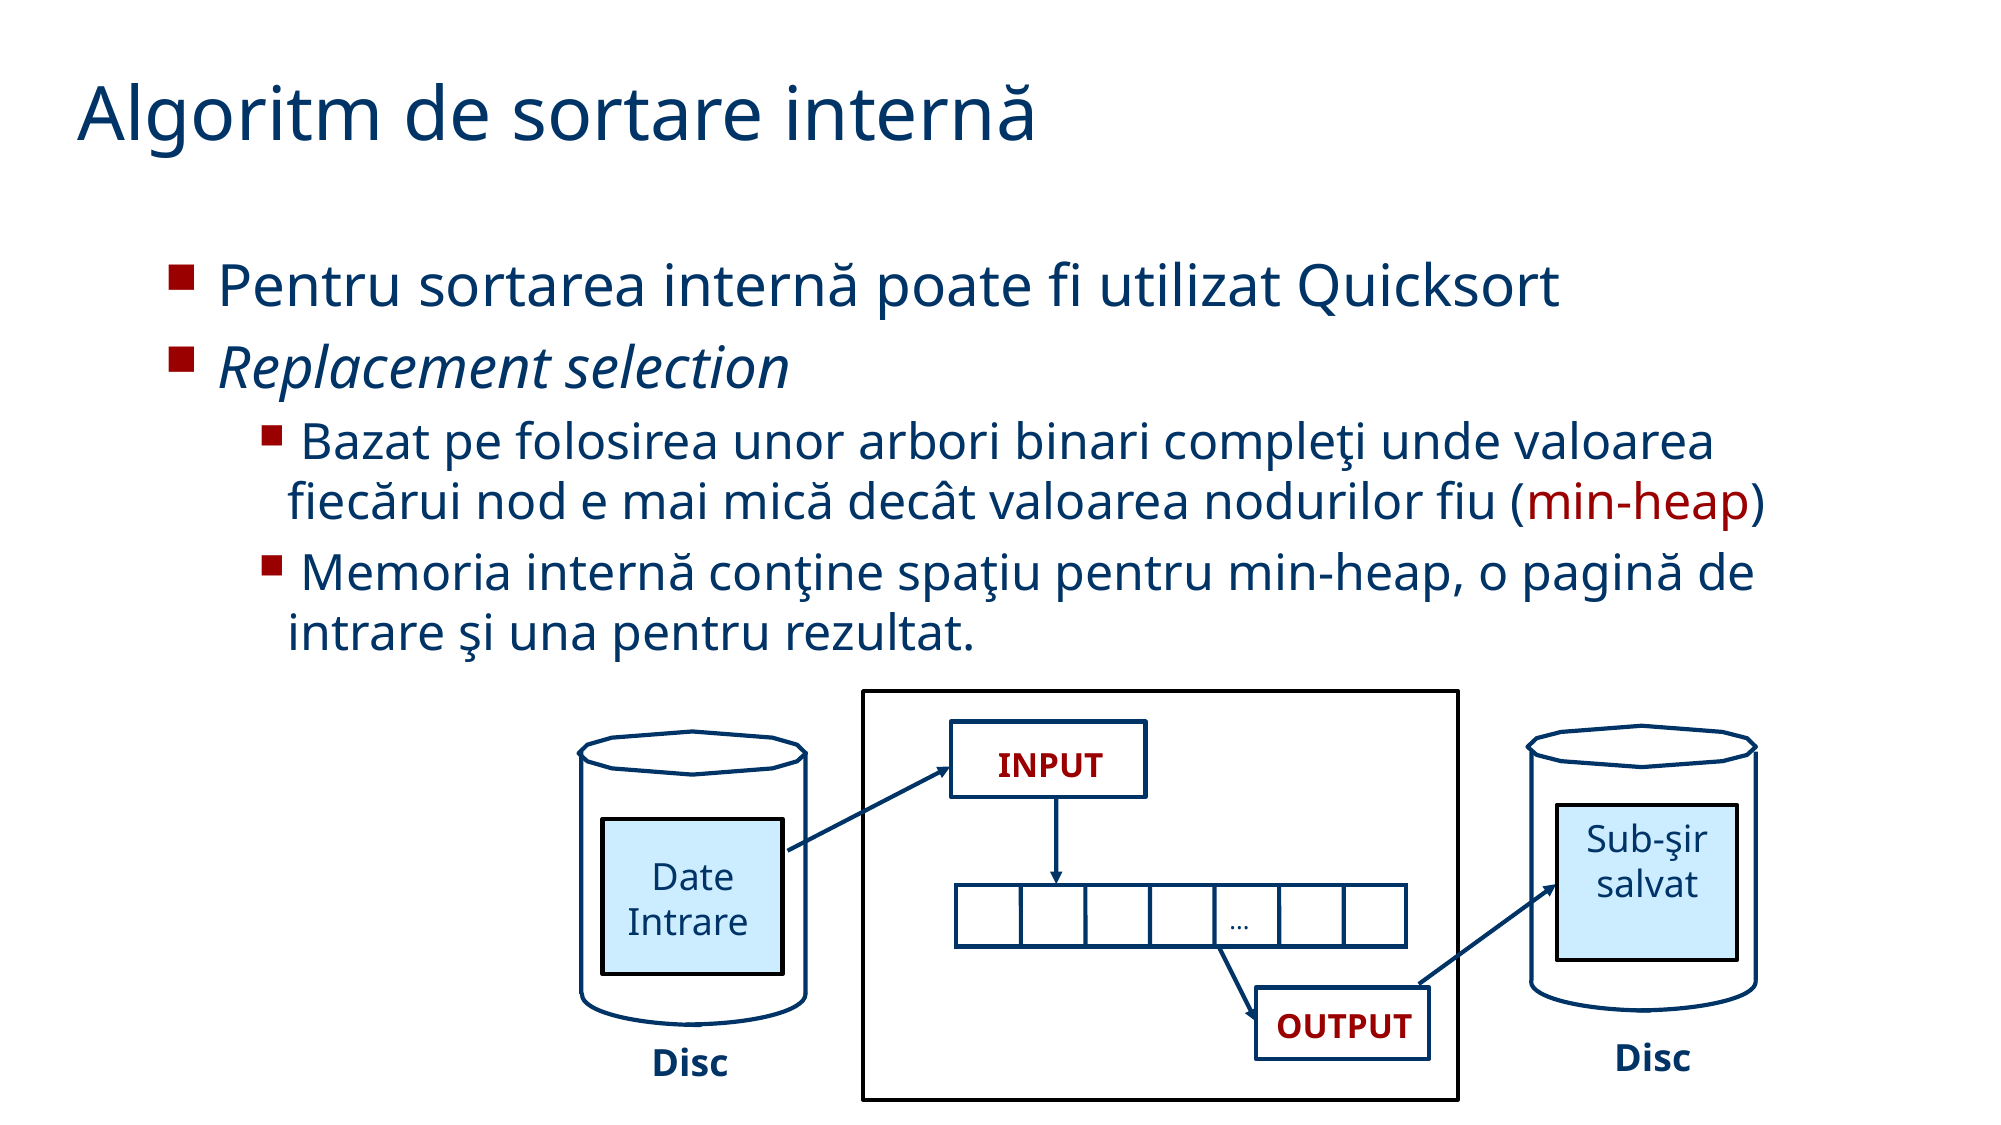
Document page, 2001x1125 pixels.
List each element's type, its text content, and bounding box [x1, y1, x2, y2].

text_box [863, 691, 1458, 1100]
subtitle Pentru sortarea internă poate fi utilizat Quicksort Replacement selection Bazat pe folosirea unor arbori binari compleţi unde valoarea fiecărui nod e mai mică decât valoarea nodurilor fiu (min-heap) Memoria internă conţine spaţiu pentru min-heap, o pagină de intrare şi una pentru rezultat. [150, 240, 1875, 1013]
text_box [602, 818, 783, 975]
title Algoritm de sortare internă [62, 56, 1750, 163]
text_box [1050, 796, 1063, 883]
text_box [578, 731, 805, 775]
text_box [787, 766, 951, 851]
text_box Sub-şir salvat [1560, 807, 1735, 912]
text_box [1527, 725, 1756, 768]
text_box Disc [1599, 1026, 1707, 1086]
text_box [1418, 884, 1556, 985]
text_box [1222, 955, 1257, 1022]
text_box Disc [636, 1034, 744, 1092]
text_box Date Intrare [606, 846, 781, 992]
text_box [955, 884, 1407, 947]
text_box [1530, 980, 1756, 1011]
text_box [581, 993, 806, 1026]
text_box OUTPUT [1261, 997, 1428, 1053]
text_box [1556, 804, 1737, 961]
text_box INPUT [983, 736, 1119, 792]
